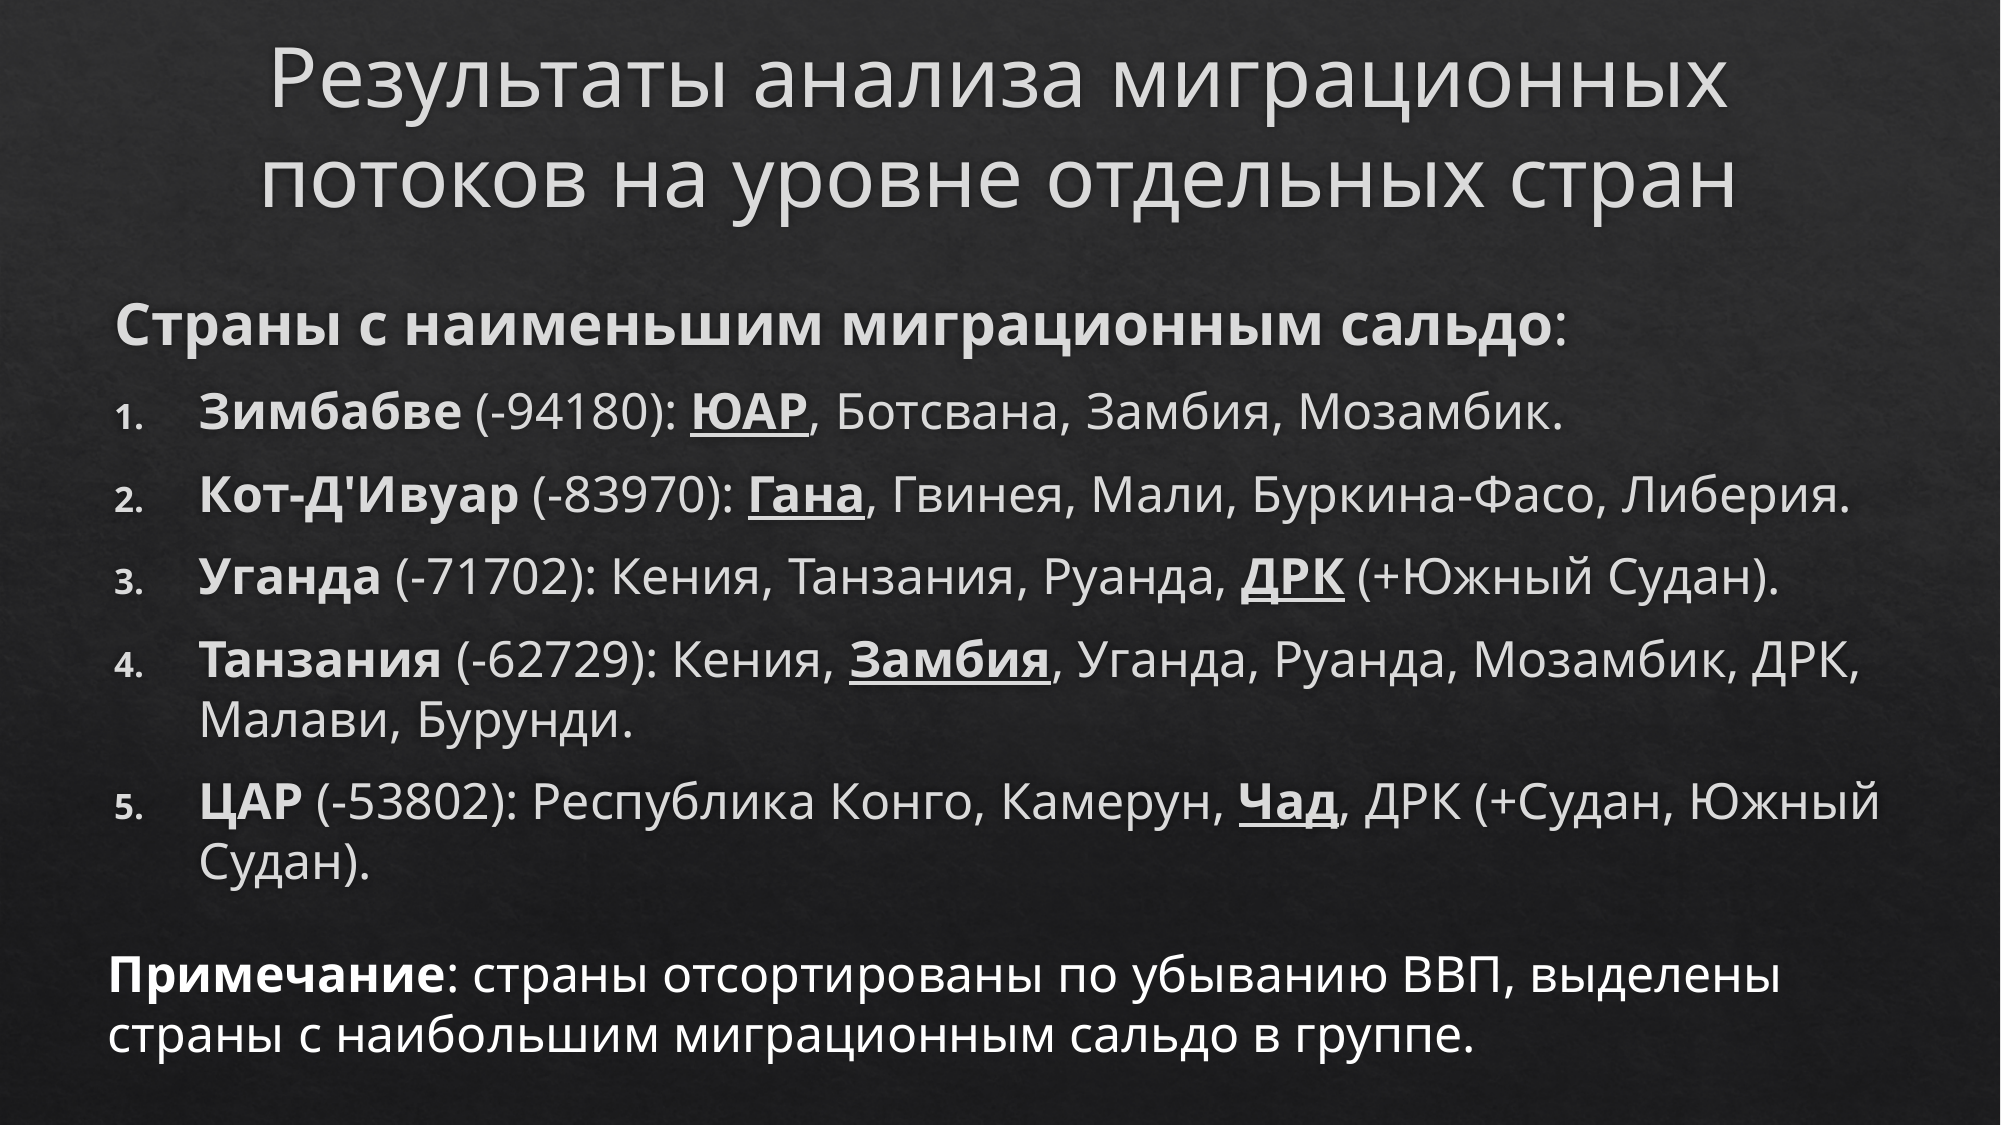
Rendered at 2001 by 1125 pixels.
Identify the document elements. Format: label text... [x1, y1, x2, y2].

list Страны с наименьшим миграционным сальдо: Зимбабве (-94180): ЮАР, Ботсвана, Замбия, Мозамбик. Кот-Д'Ивуар (-83970): Гана, Гвинея, Мали, Буркина-Фасо, Либерия. Уганда (-71702): Кения, Танзания, Руанда, ДРК (+Южный Судан). Танзания (-62729): Кения, Замбия, Уганда, Руанда, Мозамбик, ДРК, Малави, Бурунди. ЦАР (-53802): Республика Конго, Камерун, Чад, ДРК (+Судан, Южный Судан). [93, 279, 1907, 935]
text_box Примечание: страны отсортированы по убыванию ВВП, выделены страны с наибольшим миграционным сальдо в группе. [93, 935, 1931, 1070]
title Результаты анализа миграционных потоков на уровне отдельных стран [149, 11, 1849, 237]
